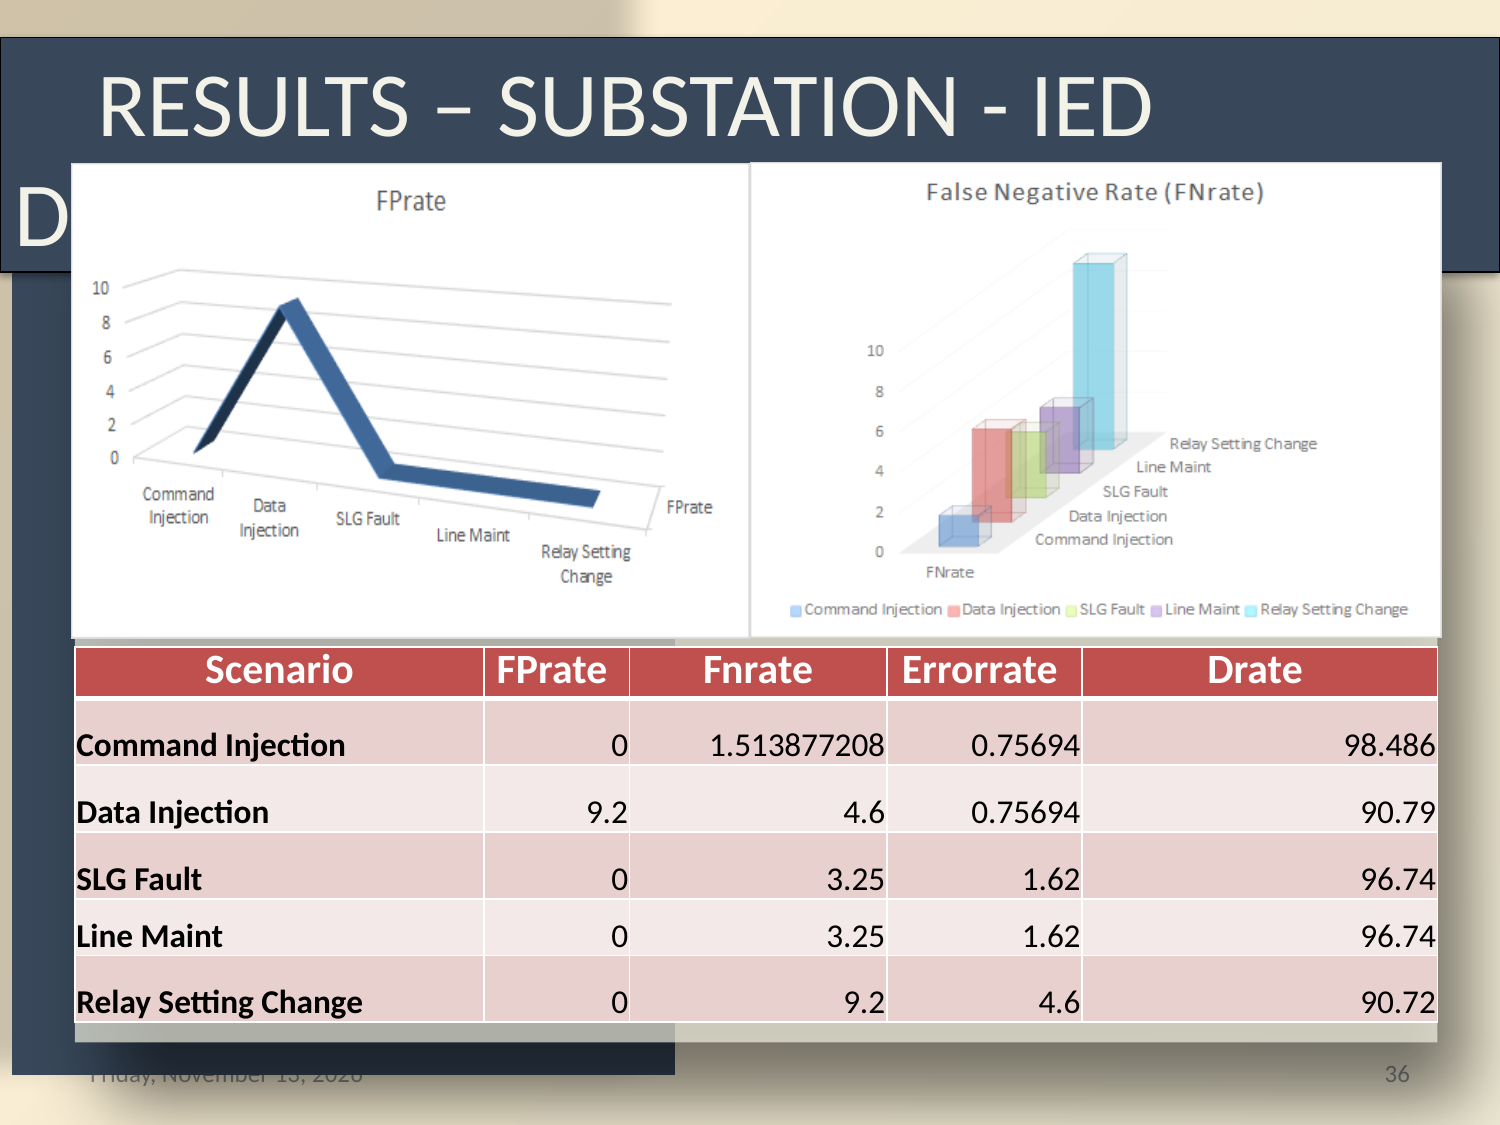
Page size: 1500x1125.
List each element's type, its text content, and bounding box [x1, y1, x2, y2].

table_cell 96.74 [1083, 833, 1437, 898]
table_cell 96.74 [1083, 900, 1437, 955]
table_cell 0 [485, 956, 629, 1021]
table_cell Data Injection [76, 766, 483, 831]
table_header Scenario [76, 648, 483, 696]
table_cell 9.2 [630, 956, 886, 1021]
table_cell 4.6 [888, 956, 1081, 1021]
table_cell 4.6 [630, 766, 886, 831]
table_cell 0 [485, 833, 629, 898]
table_header Errorrate [888, 648, 1081, 696]
table_header Drate [1083, 648, 1437, 696]
table_header FPrate [485, 648, 629, 696]
table_cell 90.72 [1083, 956, 1437, 1021]
table_cell 1.62 [888, 900, 1081, 955]
table_cell 1.62 [888, 833, 1081, 898]
table_cell 0.75694 [888, 701, 1081, 764]
table_cell 3.25 [630, 833, 886, 898]
text_box results – Substation - IED Deployment [0, 37, 1500, 273]
picture [70, 137, 1442, 639]
table_cell Line Maint [76, 900, 483, 955]
table_cell Relay Setting Change [76, 956, 483, 1021]
text_box [74, 1023, 1438, 1043]
table_cell Command Injection [76, 701, 483, 764]
table_cell 0 [485, 900, 629, 955]
text_box [10, 282, 52, 1077]
table_cell 9.2 [485, 766, 629, 831]
table_header Fnrate [630, 648, 886, 696]
table_cell 98.486 [1083, 701, 1437, 764]
table_cell 0.75694 [888, 766, 1081, 831]
table_cell 1.513877208 [630, 701, 886, 764]
table_cell 0 [485, 701, 629, 764]
table_cell 3.25 [630, 900, 886, 955]
table_cell SLG Fault [76, 833, 483, 898]
table_cell 90.79 [1083, 766, 1437, 831]
